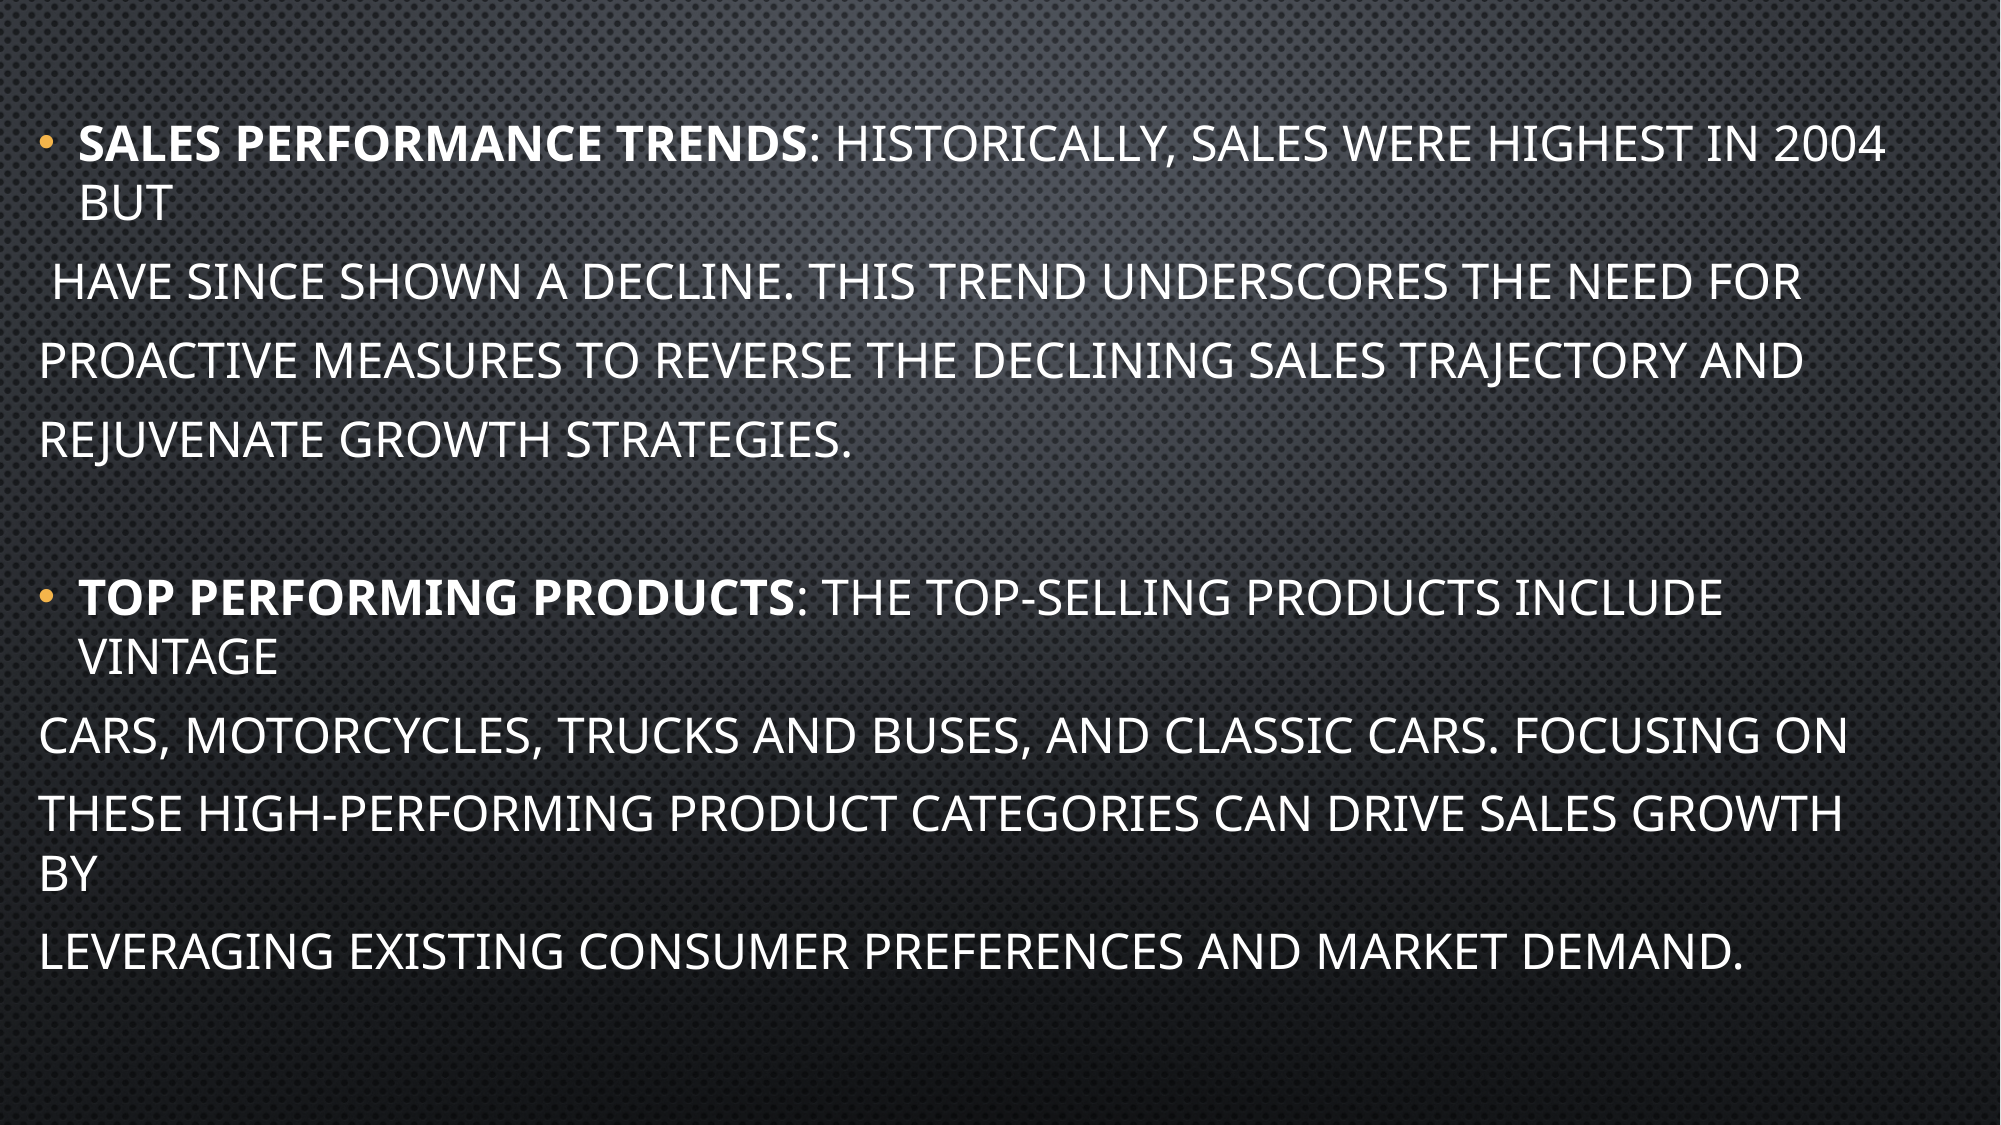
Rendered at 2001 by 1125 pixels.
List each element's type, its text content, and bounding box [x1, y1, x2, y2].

list Sales Performance Trends: Historically, sales were highest in 2004 but have since shown a decline. This trend underscores the need for proactive measures to reverse the declining sales trajectory and rejuvenate growth strategies. Top Performing Products: The top-selling products include Vintage Cars, Motorcycles, Trucks and Buses, and Classic Cars. Focusing on these high-performing product categories can drive sales growth by leveraging existing consumer preferences and market demand. [22, 68, 1934, 1080]
